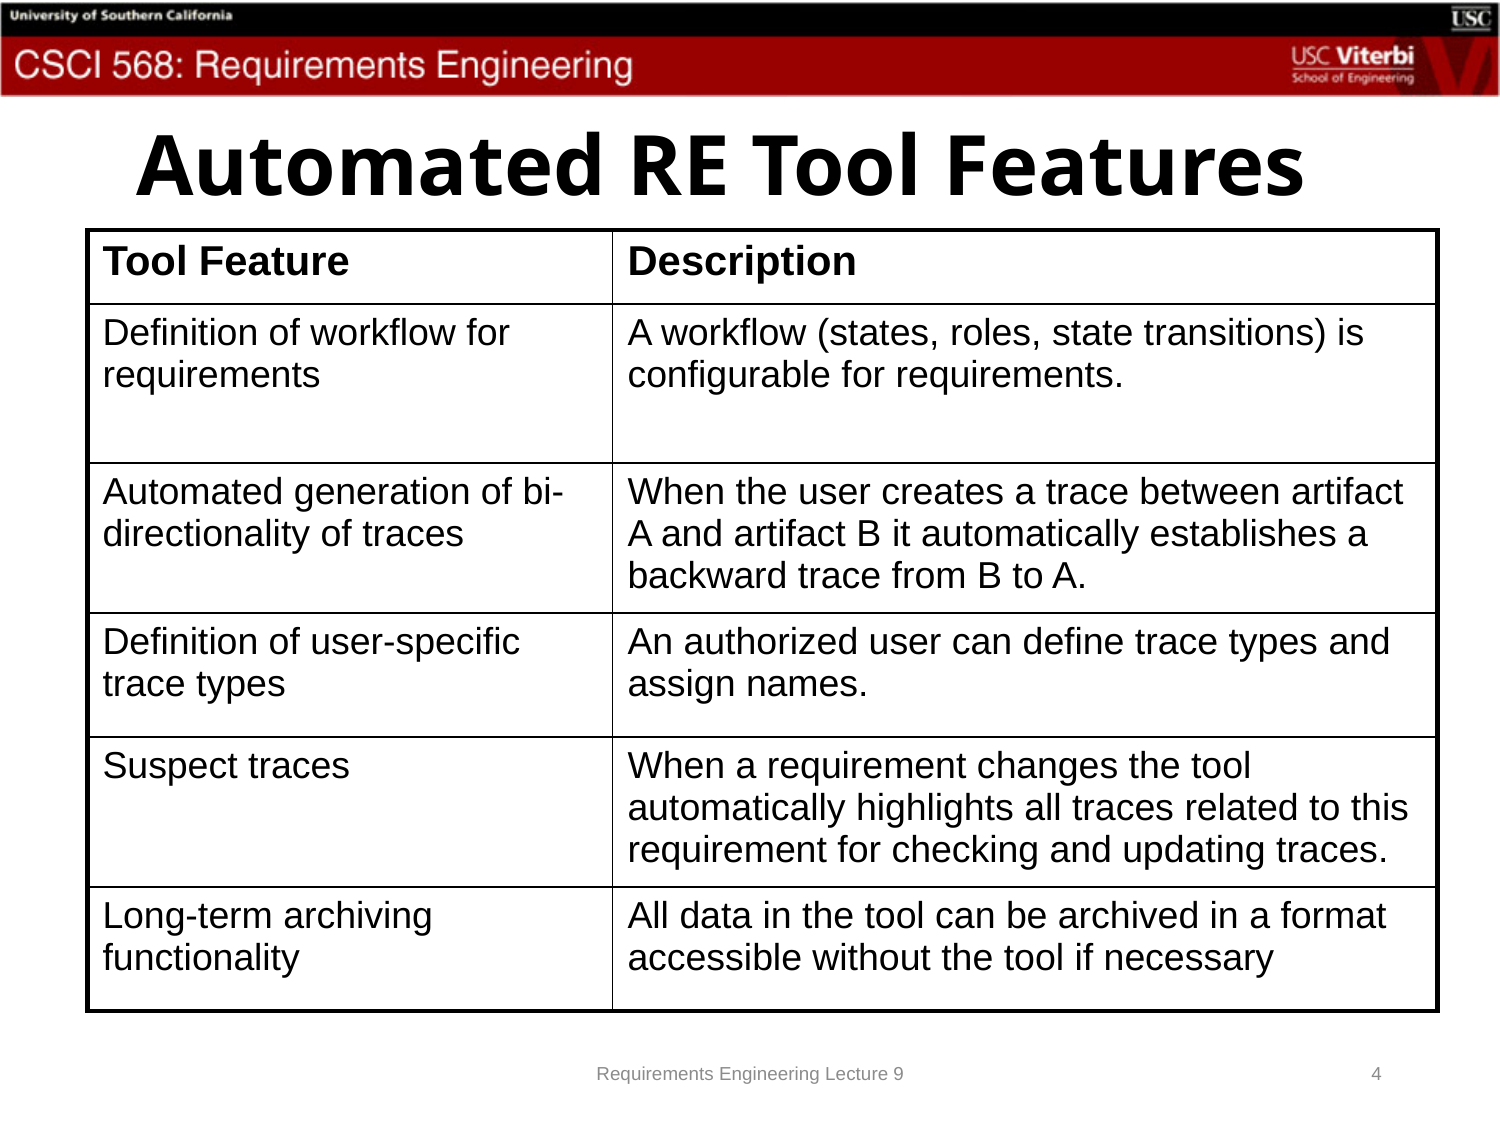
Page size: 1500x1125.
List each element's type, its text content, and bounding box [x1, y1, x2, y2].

table_cell Definition of user-specific trace types [90, 614, 612, 736]
table_cell All data in the tool can be archived in a format accessible without the tool if necessary [613, 888, 1435, 1009]
table_header Tool Feature [90, 232, 612, 303]
picture [0, 2, 1500, 97]
table_cell An authorized user can define trace types and assign names. [613, 614, 1435, 736]
table_cell When the user creates a trace between artifact A and artifact B it automatically establishes a backward trace from B to A. [613, 464, 1435, 612]
table_cell When a requirement changes the tool automatically highlights all traces related to this requirement for checking and updating traces. [613, 738, 1435, 886]
table_cell Suspect traces [90, 738, 612, 886]
table_cell A workflow (states, roles, state transitions) is configurable for requirements. [613, 305, 1435, 462]
table_header Description [613, 232, 1435, 303]
footer Requirements Engineering Lecture 9 [496, 1042, 1004, 1103]
table_cell Long-term archiving functionality [90, 888, 612, 1009]
table_cell Definition of workflow for requirements [90, 305, 612, 462]
title Automated RE Tool Features [46, 75, 1397, 262]
table_cell Automated generation of bi-directionality of traces [90, 464, 612, 612]
slide_number 4 [1059, 1042, 1397, 1103]
